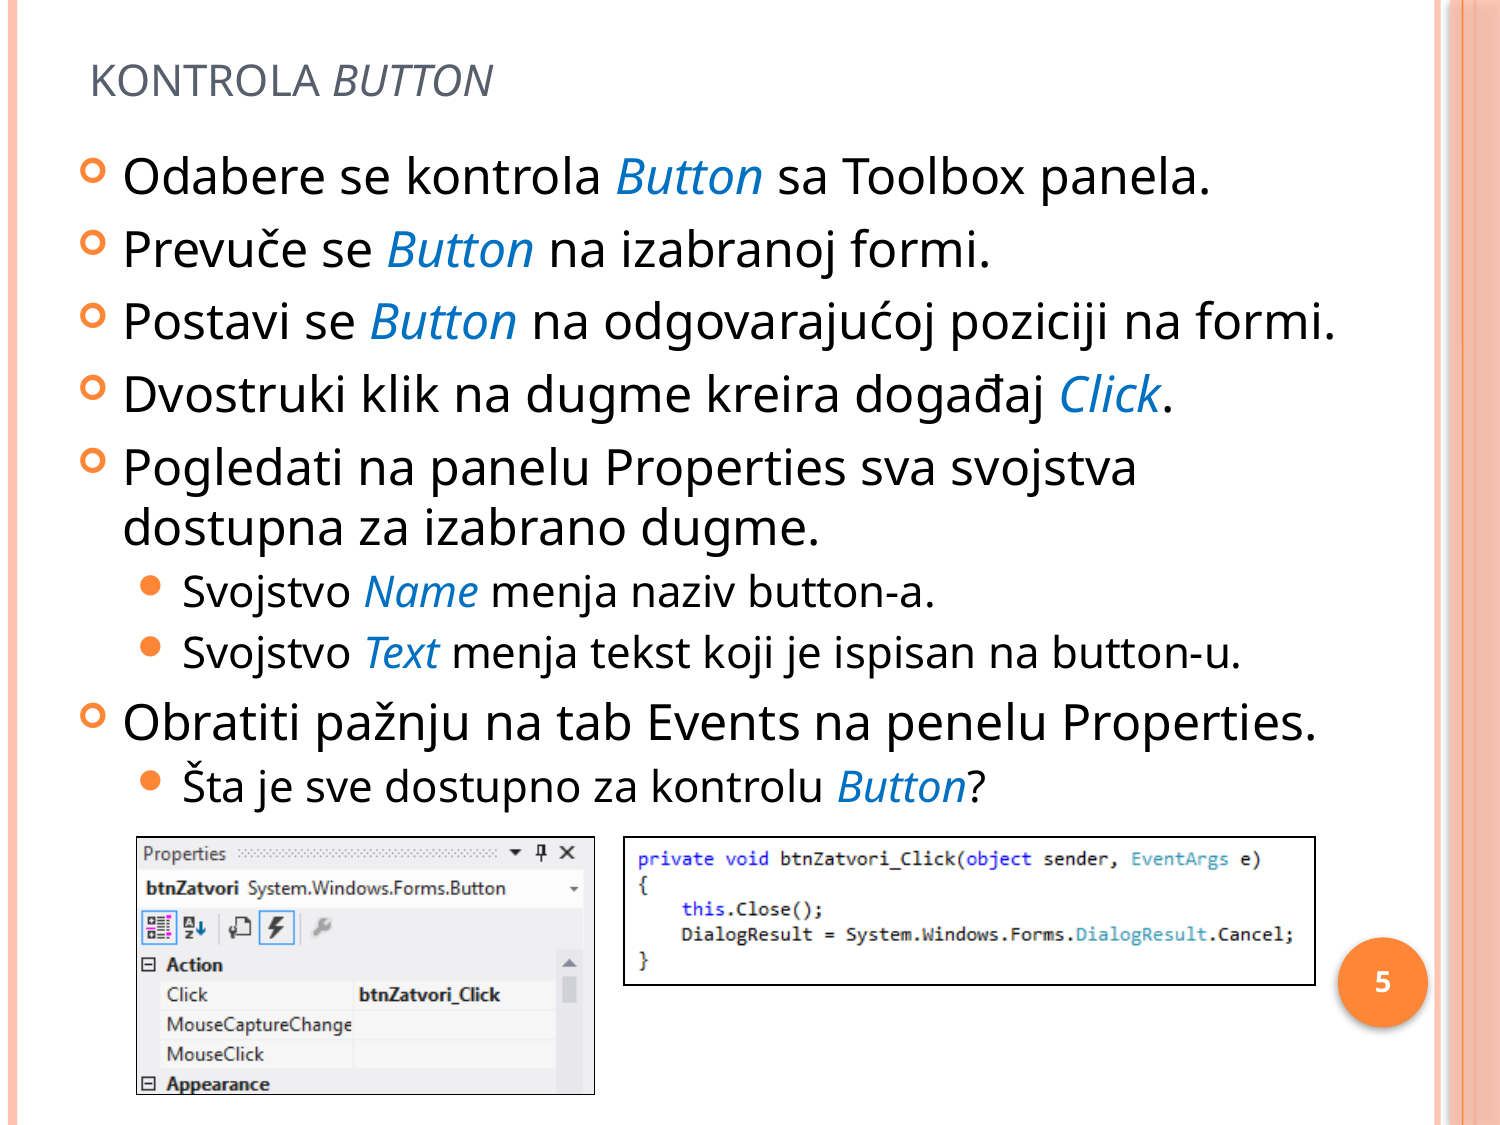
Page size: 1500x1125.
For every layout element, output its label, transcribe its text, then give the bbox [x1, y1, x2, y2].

picture [624, 836, 1315, 985]
list Odabere se kontrola Button sa Toolbox panela. Prevuče se Button na izabranoj formi. Postavi se Button na odgovarajućoj poziciji na formi. Dvostruki klik na dugme kreira događaj Click. Pogledati na panelu Properties sva svojstva dostupna za izabrano dugme. Svojstvo Name menja naziv button-a. Svojstvo Text menja tekst koji je ispisan na button-u. Obratiti pažnju na tab Events na penelu Properties. Šta je sve dostupno za kontrolu Button? [62, 137, 1388, 1094]
picture [136, 836, 595, 1095]
title Kontrola Button [75, 45, 1300, 113]
slide_number 5 [1333, 940, 1434, 1027]
